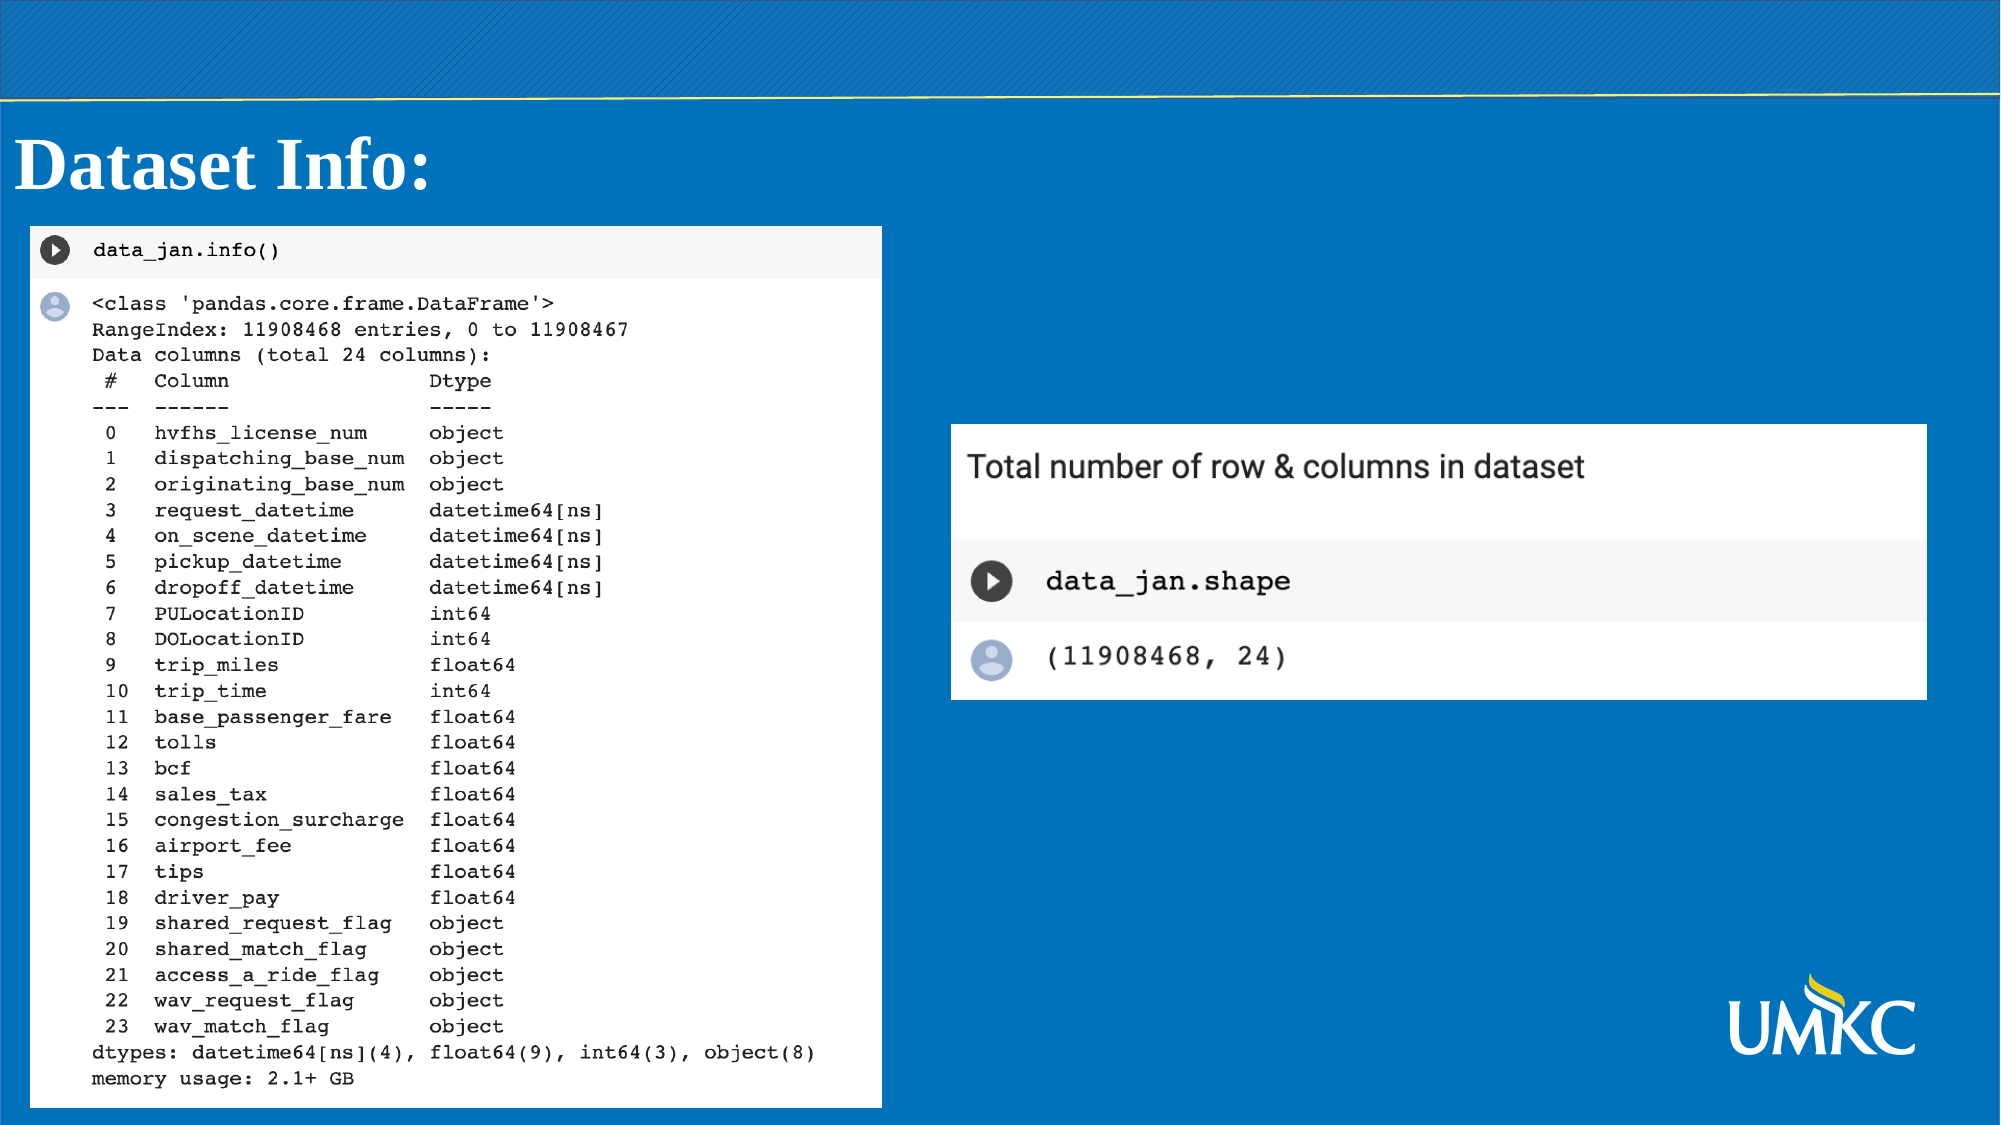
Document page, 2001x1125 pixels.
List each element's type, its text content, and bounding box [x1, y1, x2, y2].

text_box Dataset Info: [0, 107, 1512, 213]
picture [951, 424, 1927, 701]
picture [30, 226, 882, 1108]
picture [1705, 949, 1940, 1079]
